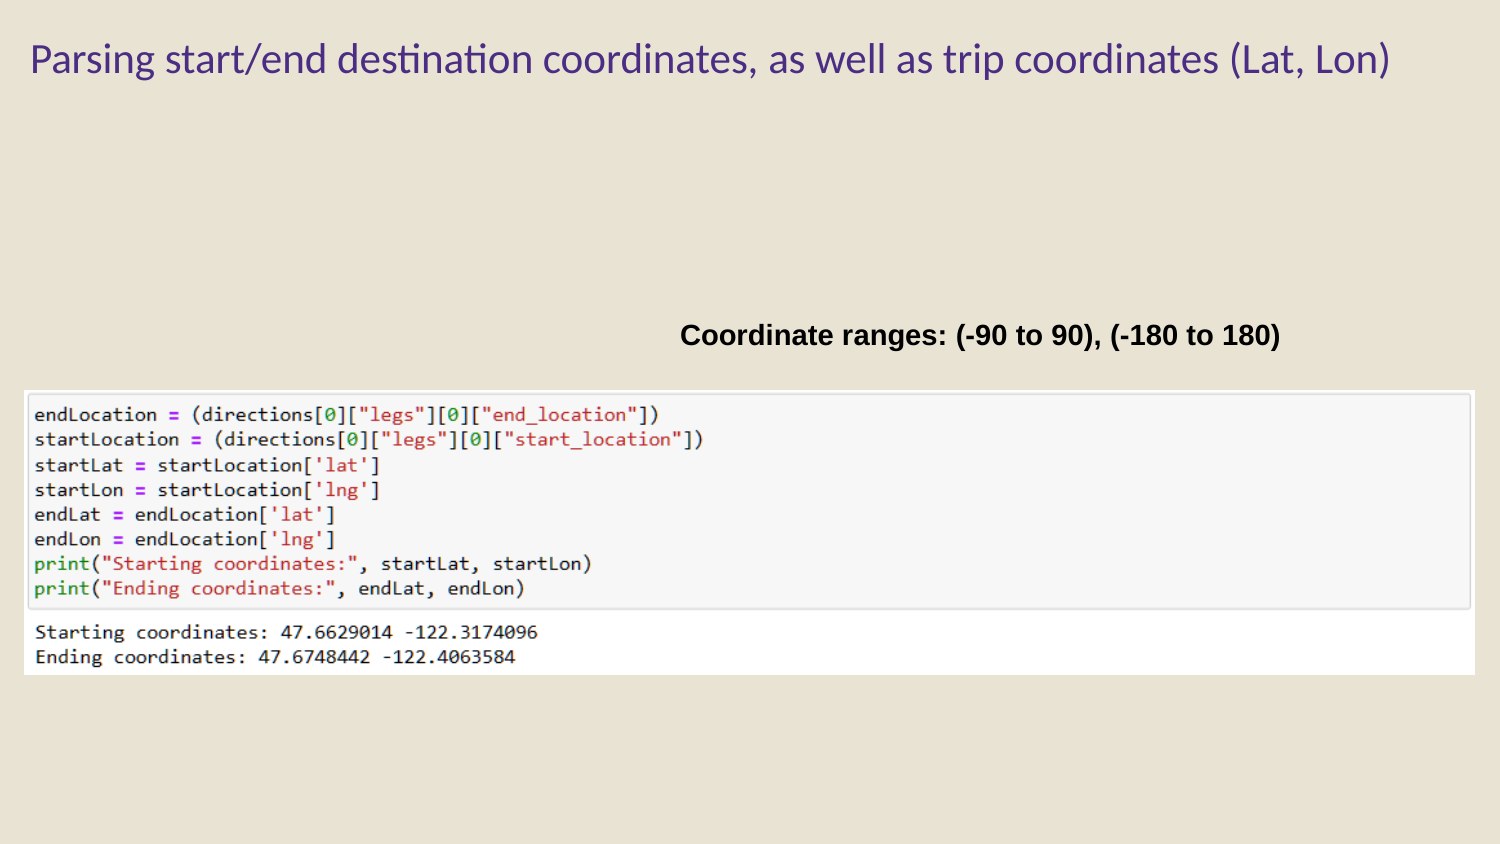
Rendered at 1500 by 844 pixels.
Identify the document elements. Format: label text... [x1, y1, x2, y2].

title Parsing start/end destination coordinates, as well as trip coordinates (Lat, Lon) [15, 15, 1440, 109]
text_box Coordinate ranges: (-90 to 90), (-180 to 180) [665, 301, 1305, 367]
picture [24, 390, 1476, 675]
text_box [12, 9, 1200, 75]
